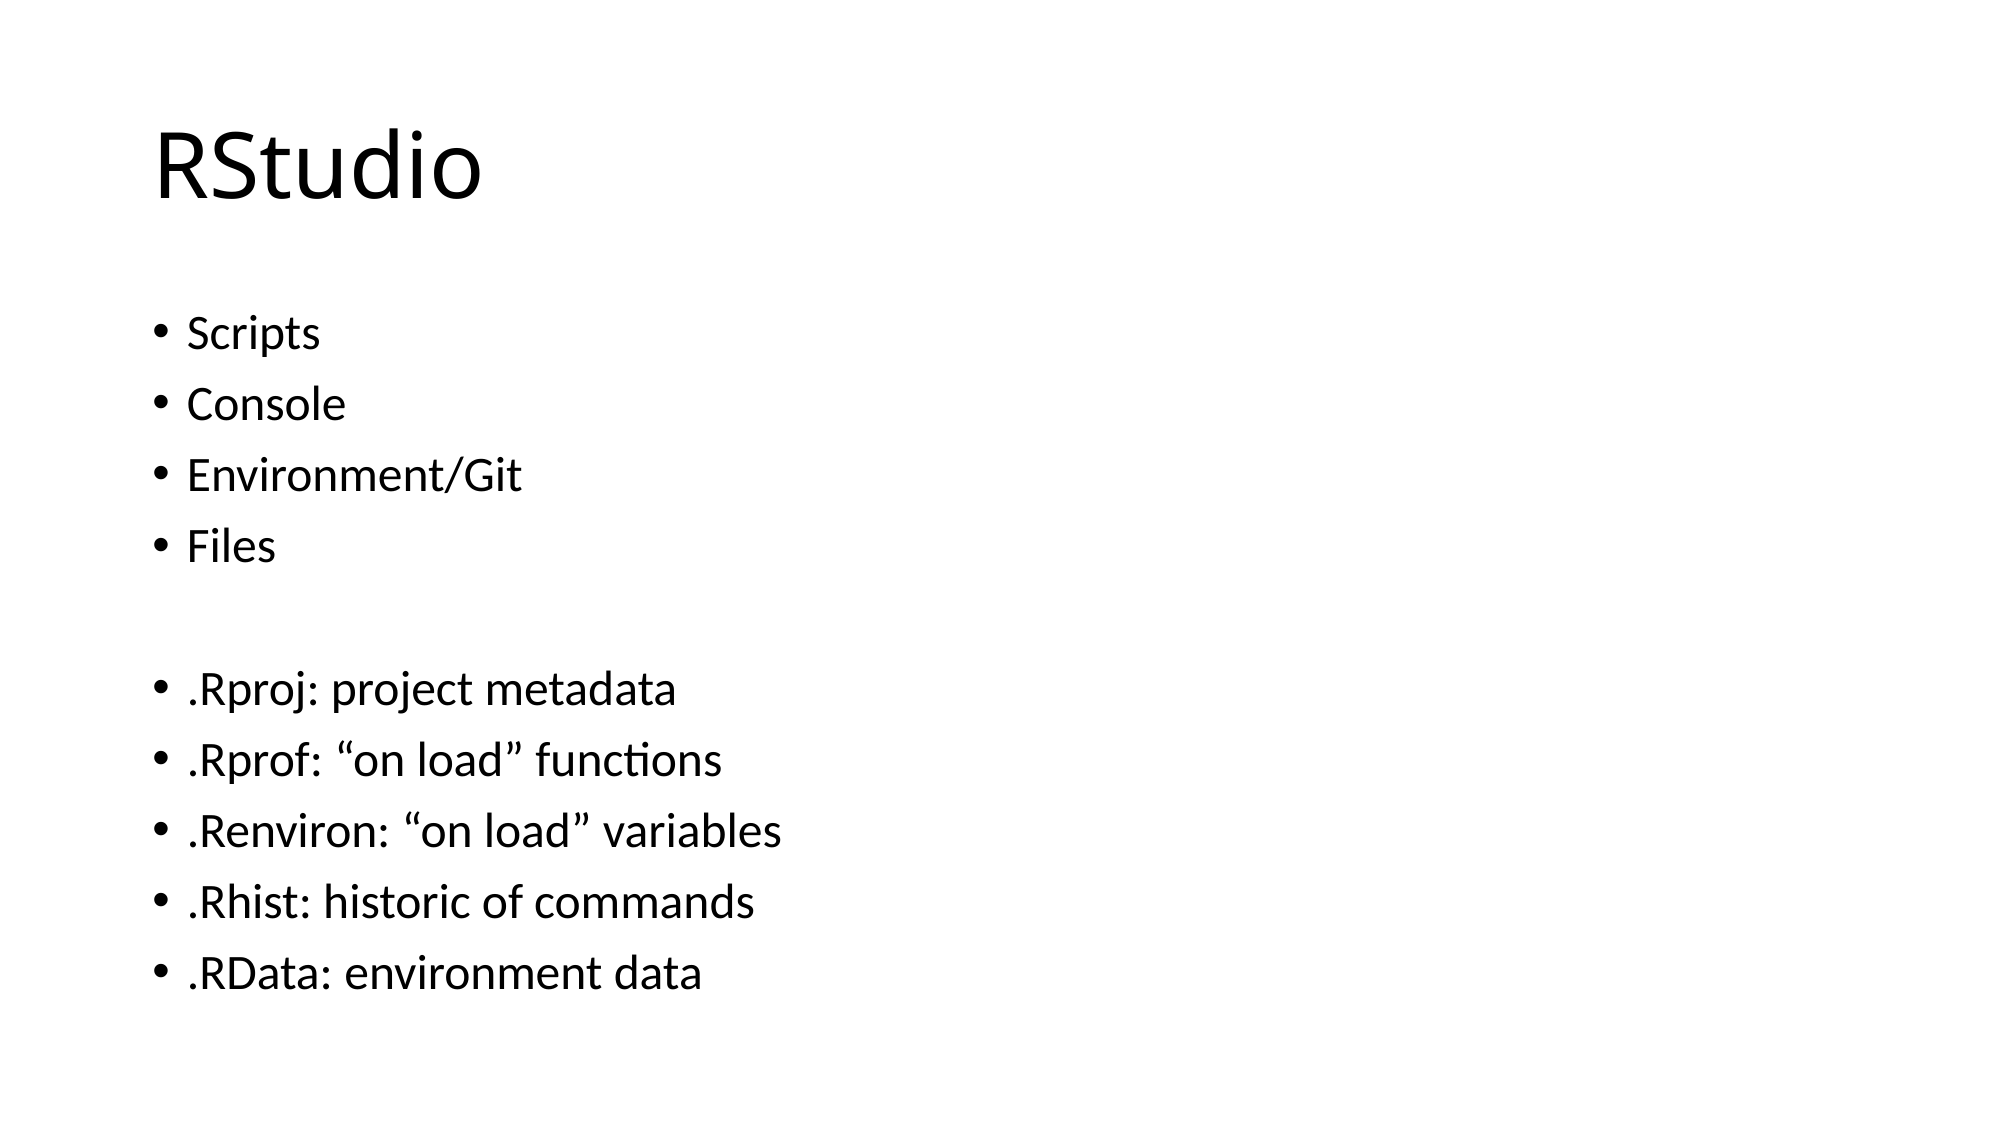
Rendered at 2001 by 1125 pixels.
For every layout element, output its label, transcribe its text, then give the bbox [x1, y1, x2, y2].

list Scripts Console Environment/Git Files .Rproj: project metadata .Rprof: “on load” functions .Renviron: “on load” variables .Rhist: historic of commands .RData: environment data [137, 299, 1863, 1014]
title RStudio [137, 59, 1863, 278]
